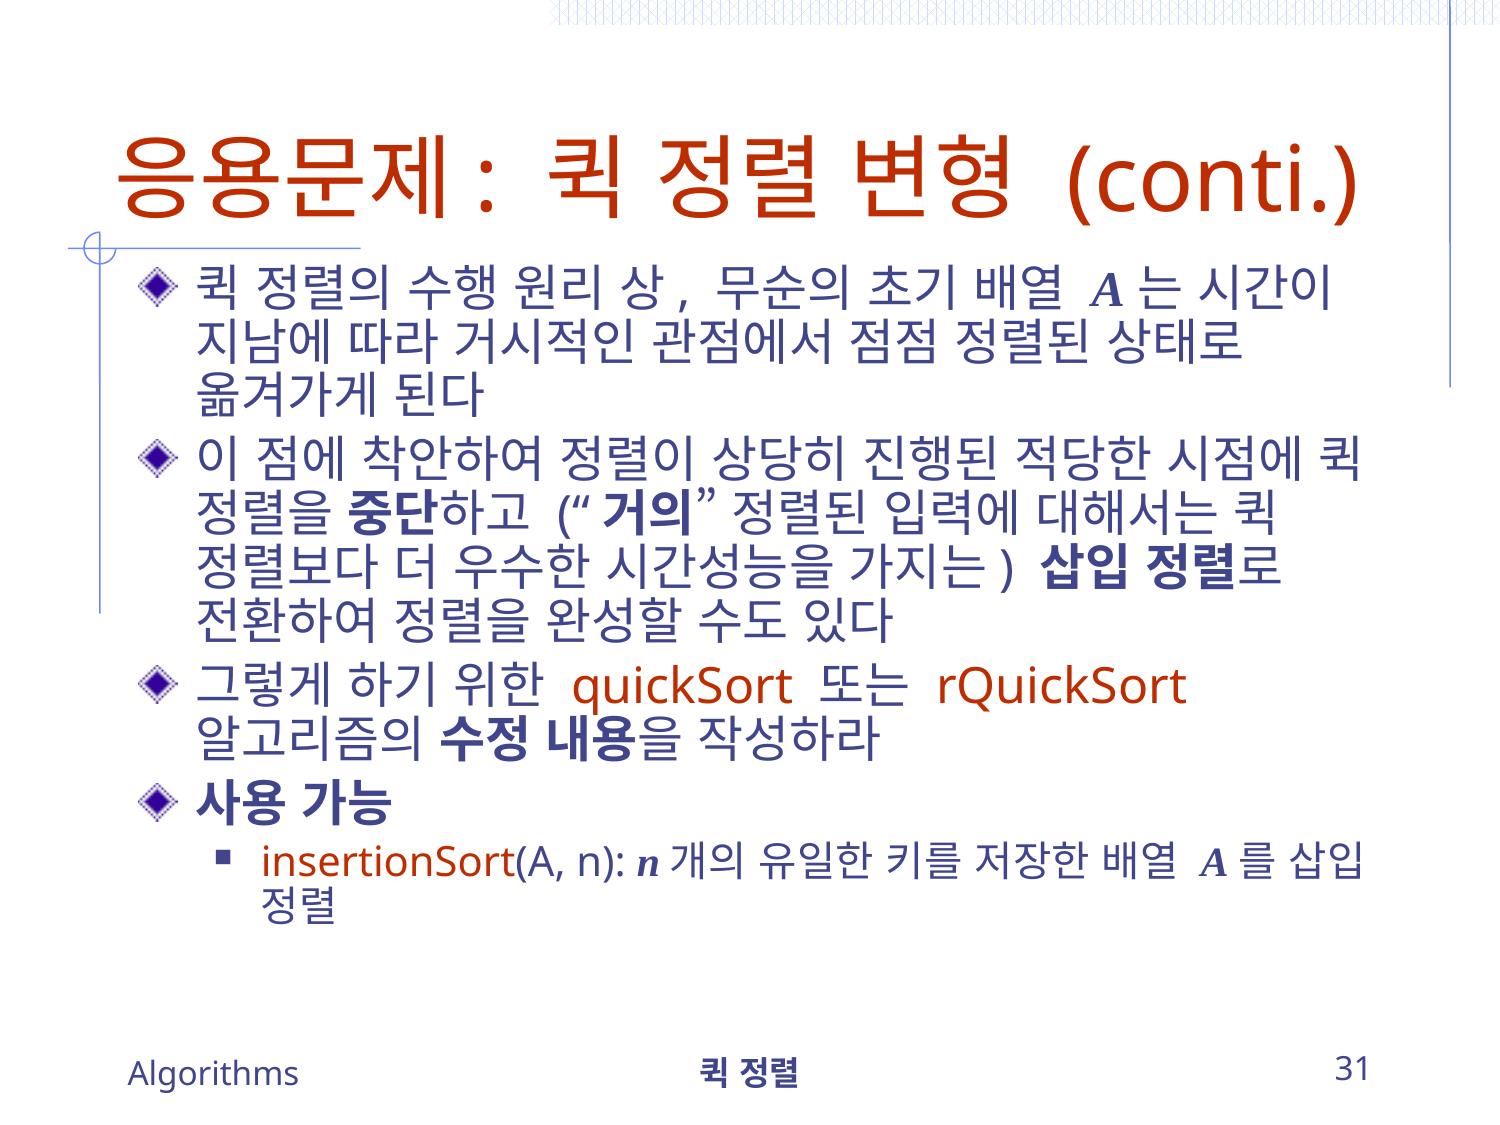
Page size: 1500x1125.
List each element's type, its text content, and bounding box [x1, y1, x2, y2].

slide_number 31 [1074, 1024, 1388, 1101]
picture [138, 267, 178, 307]
picture [138, 783, 178, 822]
picture [138, 439, 178, 478]
list 퀵 정렬의 수행 원리 상, 무순의 초기 배열 A는 시간이 지남에 따라 거시적인 관점에서 점점 정렬된 상태로 옮겨가게 된다 이 점에 착안하여 정렬이 상당히 진행된 적당한 시점에 퀵 정렬을 중단하고 (“거의” 정렬된 입력에 대해서는 퀵 정렬보다 더 우수한 시간성능을 가지는) 삽입 정렬로 전환하여 정렬을 완성할 수도 있다 그렇게 하기 위한 quickSort 또는 rQuickSort 알고리즘의 수정 내용을 작성하라 사용 가능 insertionSort(A, n): n개의 유일한 키를 저장한 배열 A를 삽입 정렬 [123, 255, 1389, 988]
title 응용문제: 퀵 정렬 변형 (conti.) [99, 49, 1389, 238]
picture [138, 665, 178, 704]
slide_number Algorithms [112, 1024, 469, 1101]
footer 퀵 정렬 [512, 1024, 988, 1101]
